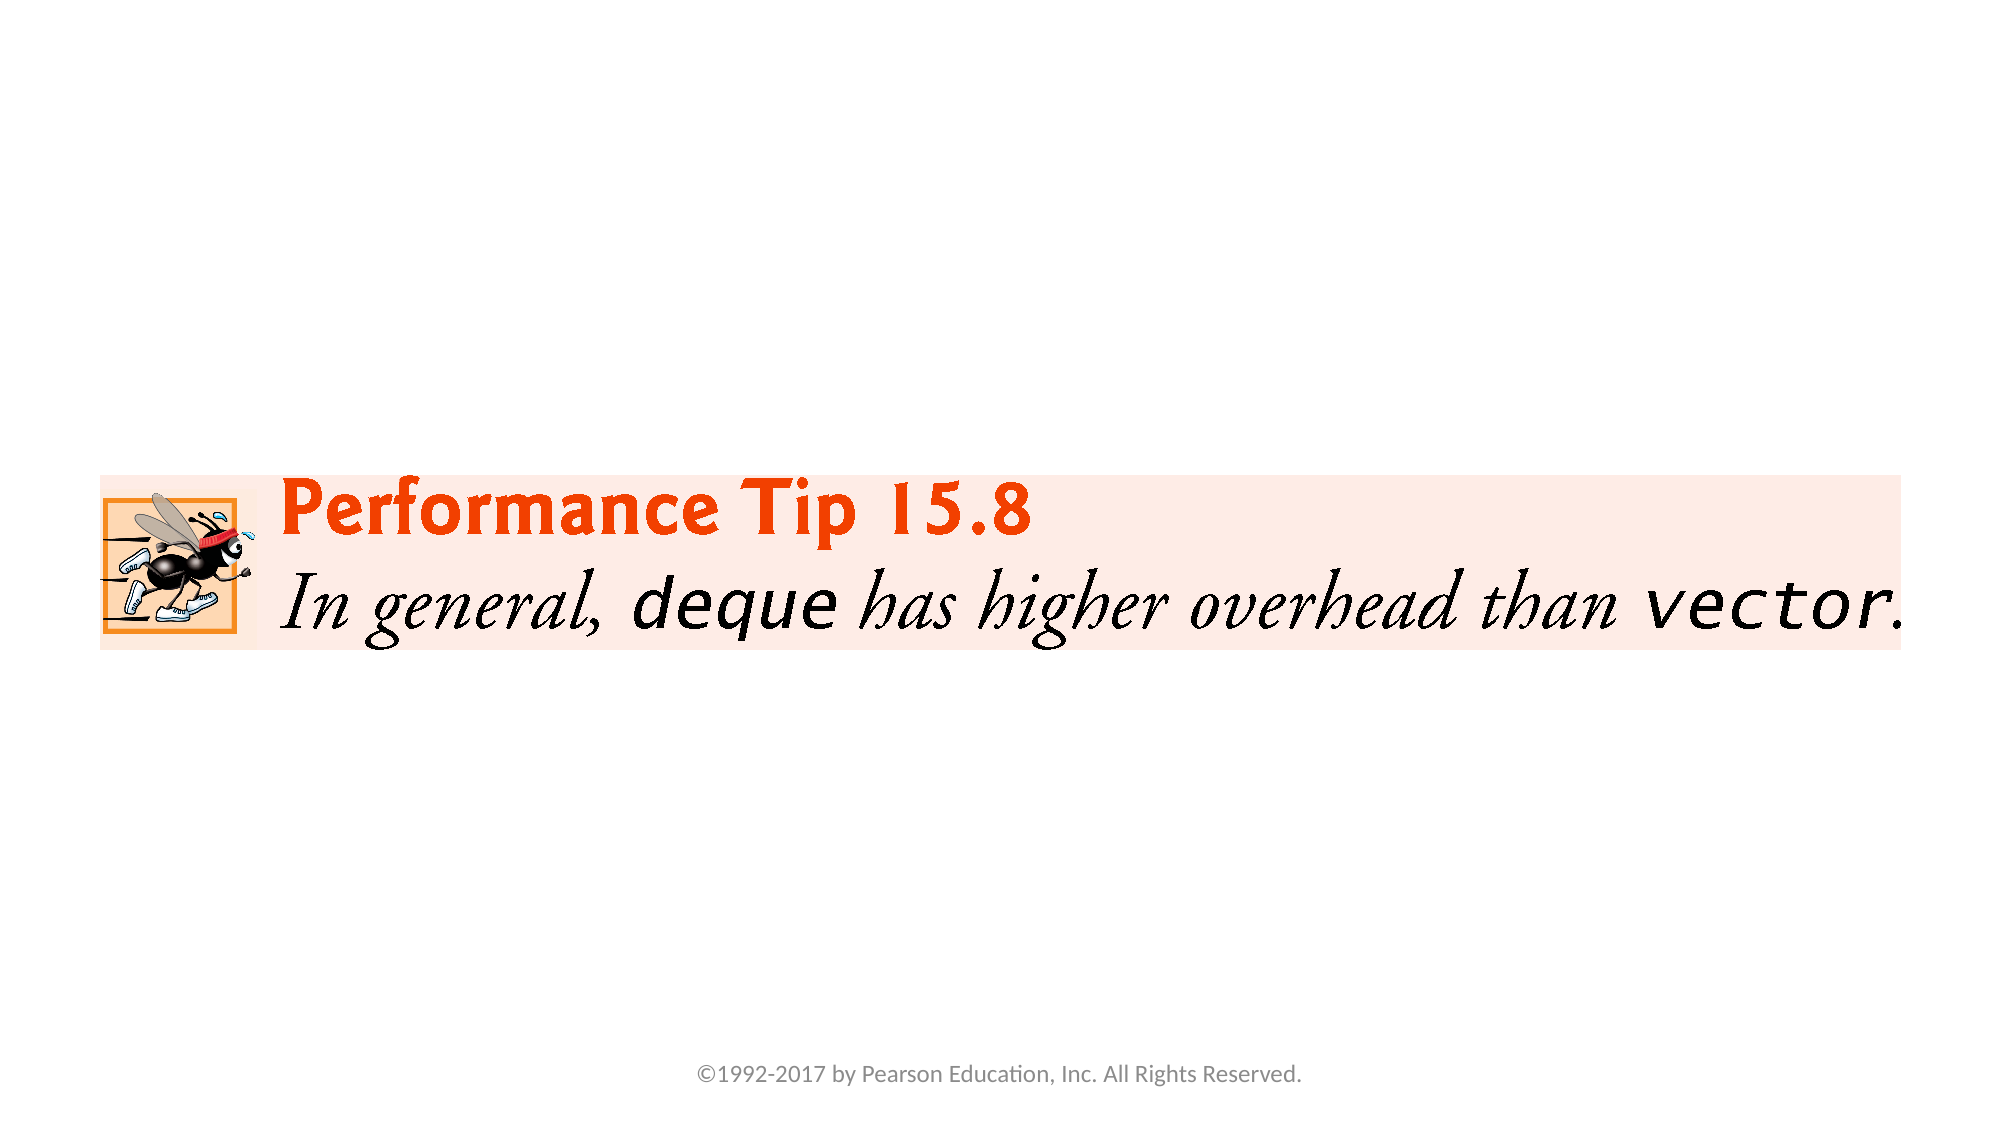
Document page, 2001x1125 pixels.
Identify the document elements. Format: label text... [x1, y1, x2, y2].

footer ©1992-2017 by Pearson Education, Inc. All Rights Reserved. [662, 1042, 1338, 1103]
picture [0, 375, 2000, 749]
